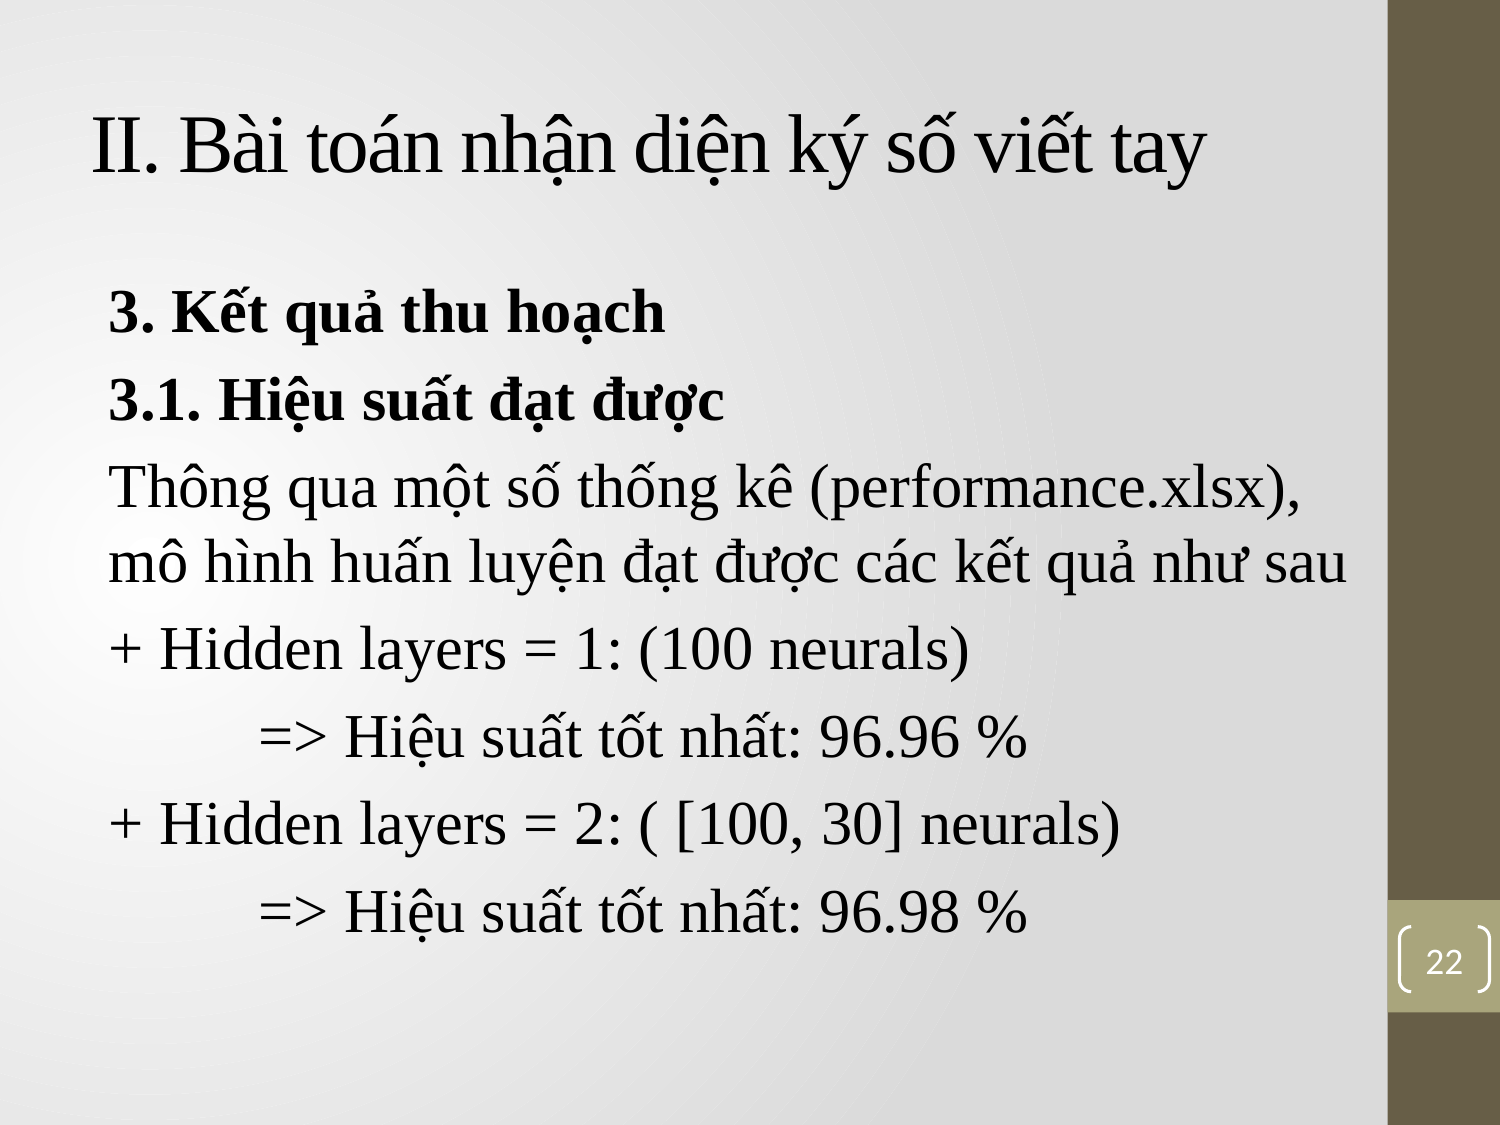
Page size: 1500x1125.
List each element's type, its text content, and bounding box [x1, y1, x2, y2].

list 3. Kết quả thu hoạch 3.1. Hiệu suất đạt được Thông qua một số thống kê (performance.xlsx), mô hình huấn luyện đạt được các kết quả như sau + Hidden layers = 1: (100 neurals) => Hiệu suất tốt nhất: 96.96 % + Hidden layers = 2: ( [100, 30] neurals) => Hiệu suất tốt nhất: 96.98 % [75, 262, 1400, 1050]
slide_number 22 [1397, 925, 1492, 994]
title II. Bài toán nhận diện ký số viết tay [75, 45, 1325, 233]
